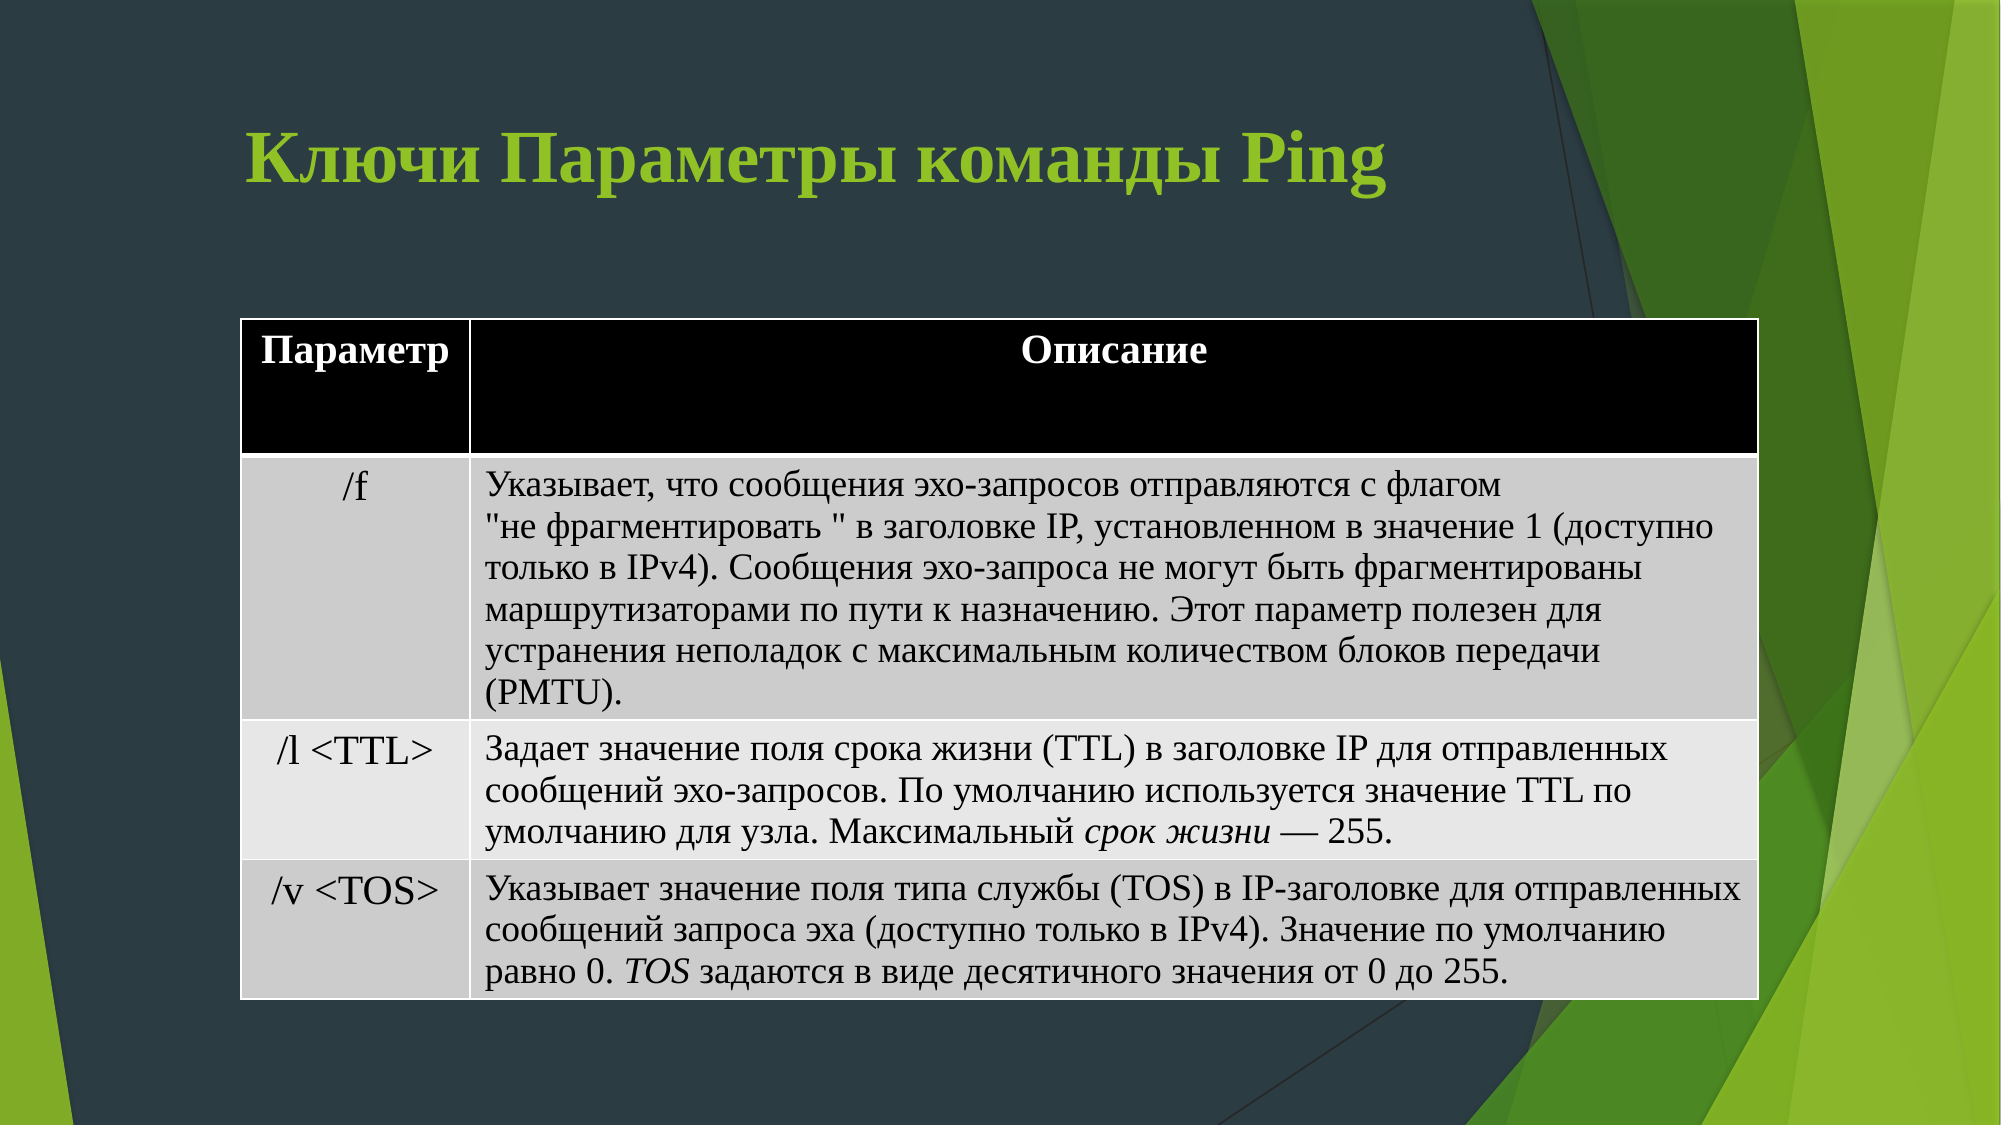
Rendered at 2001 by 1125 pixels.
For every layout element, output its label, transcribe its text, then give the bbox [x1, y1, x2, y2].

table_cell Указывает значение поля типа службы (TOS) в IP-заголовке для отправленных сообщений запроса эха (доступно только в IPv4). Значение по умолчанию равно 0. TOS задаются в виде десятичного значения от 0 до 255. [471, 860, 1757, 998]
table_cell /l <TTL> [242, 721, 469, 859]
table_header Параметр [242, 320, 469, 453]
table_header Описание [471, 320, 1757, 453]
table_cell Указывает, что сообщения эхо-запросов отправляются с флагом "не фрагментировать " в заголовке IP, установленном в значение 1 (доступно только в IPv4). Сообщения эхо-запроса не могут быть фрагментированы маршрутизаторами по пути к назначению. Этот параметр полезен для устранения неполадок с максимальным количеством блоков передачи (PMTU). [471, 458, 1757, 719]
title Ключи Параметры команды Ping [111, 99, 1522, 317]
table_cell /f [242, 458, 469, 719]
table_cell /v <TOS> [242, 860, 469, 998]
table_cell Задает значение поля срока жизни (TTL) в заголовке IP для отправленных сообщений эхо-запросов. По умолчанию используется значение TTL по умолчанию для узла. Максимальный срок жизни — 255. [471, 721, 1757, 859]
